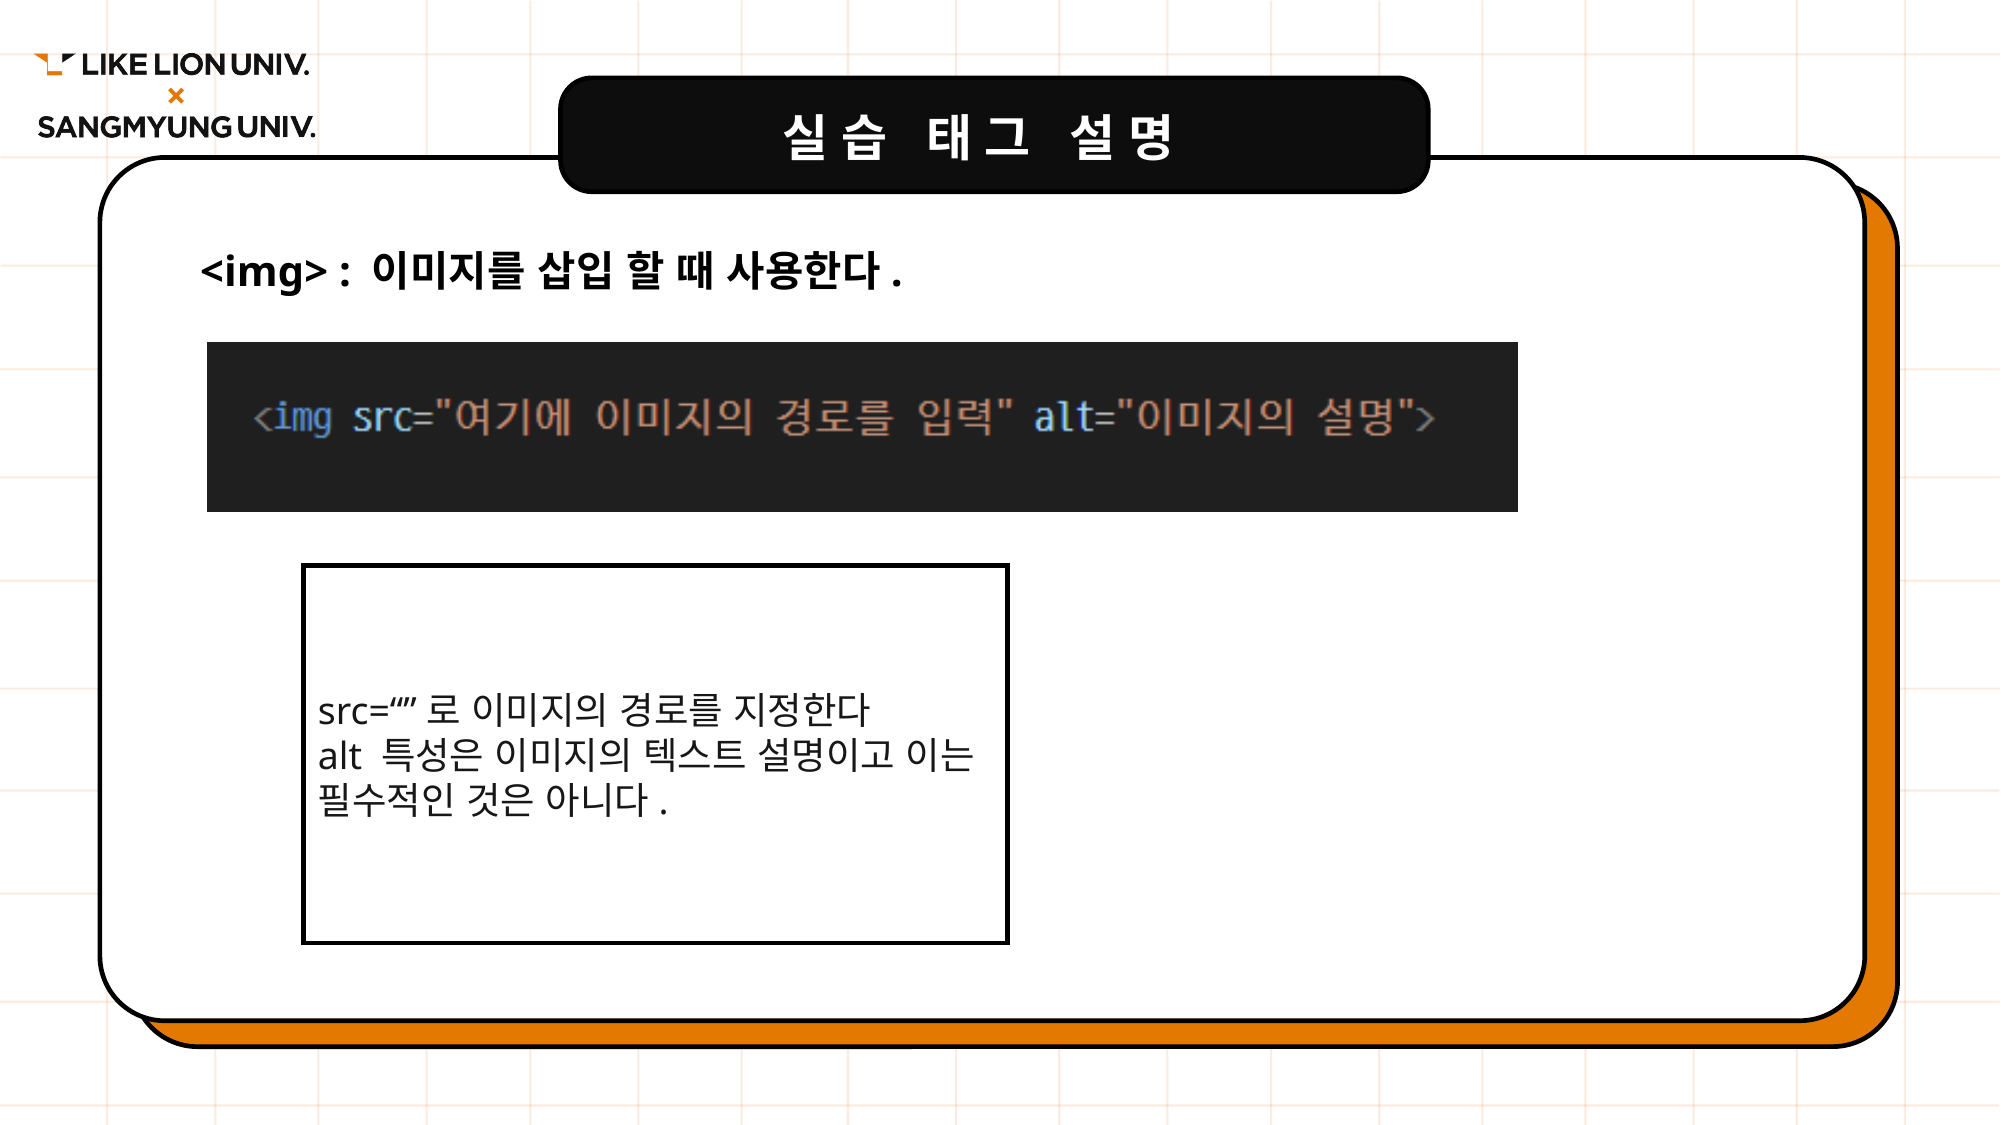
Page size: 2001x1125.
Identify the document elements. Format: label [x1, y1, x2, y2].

picture [207, 342, 1518, 512]
picture [31, 21, 321, 174]
text_box [99, 157, 1898, 1047]
text_box [0, 0, 2000, 1125]
